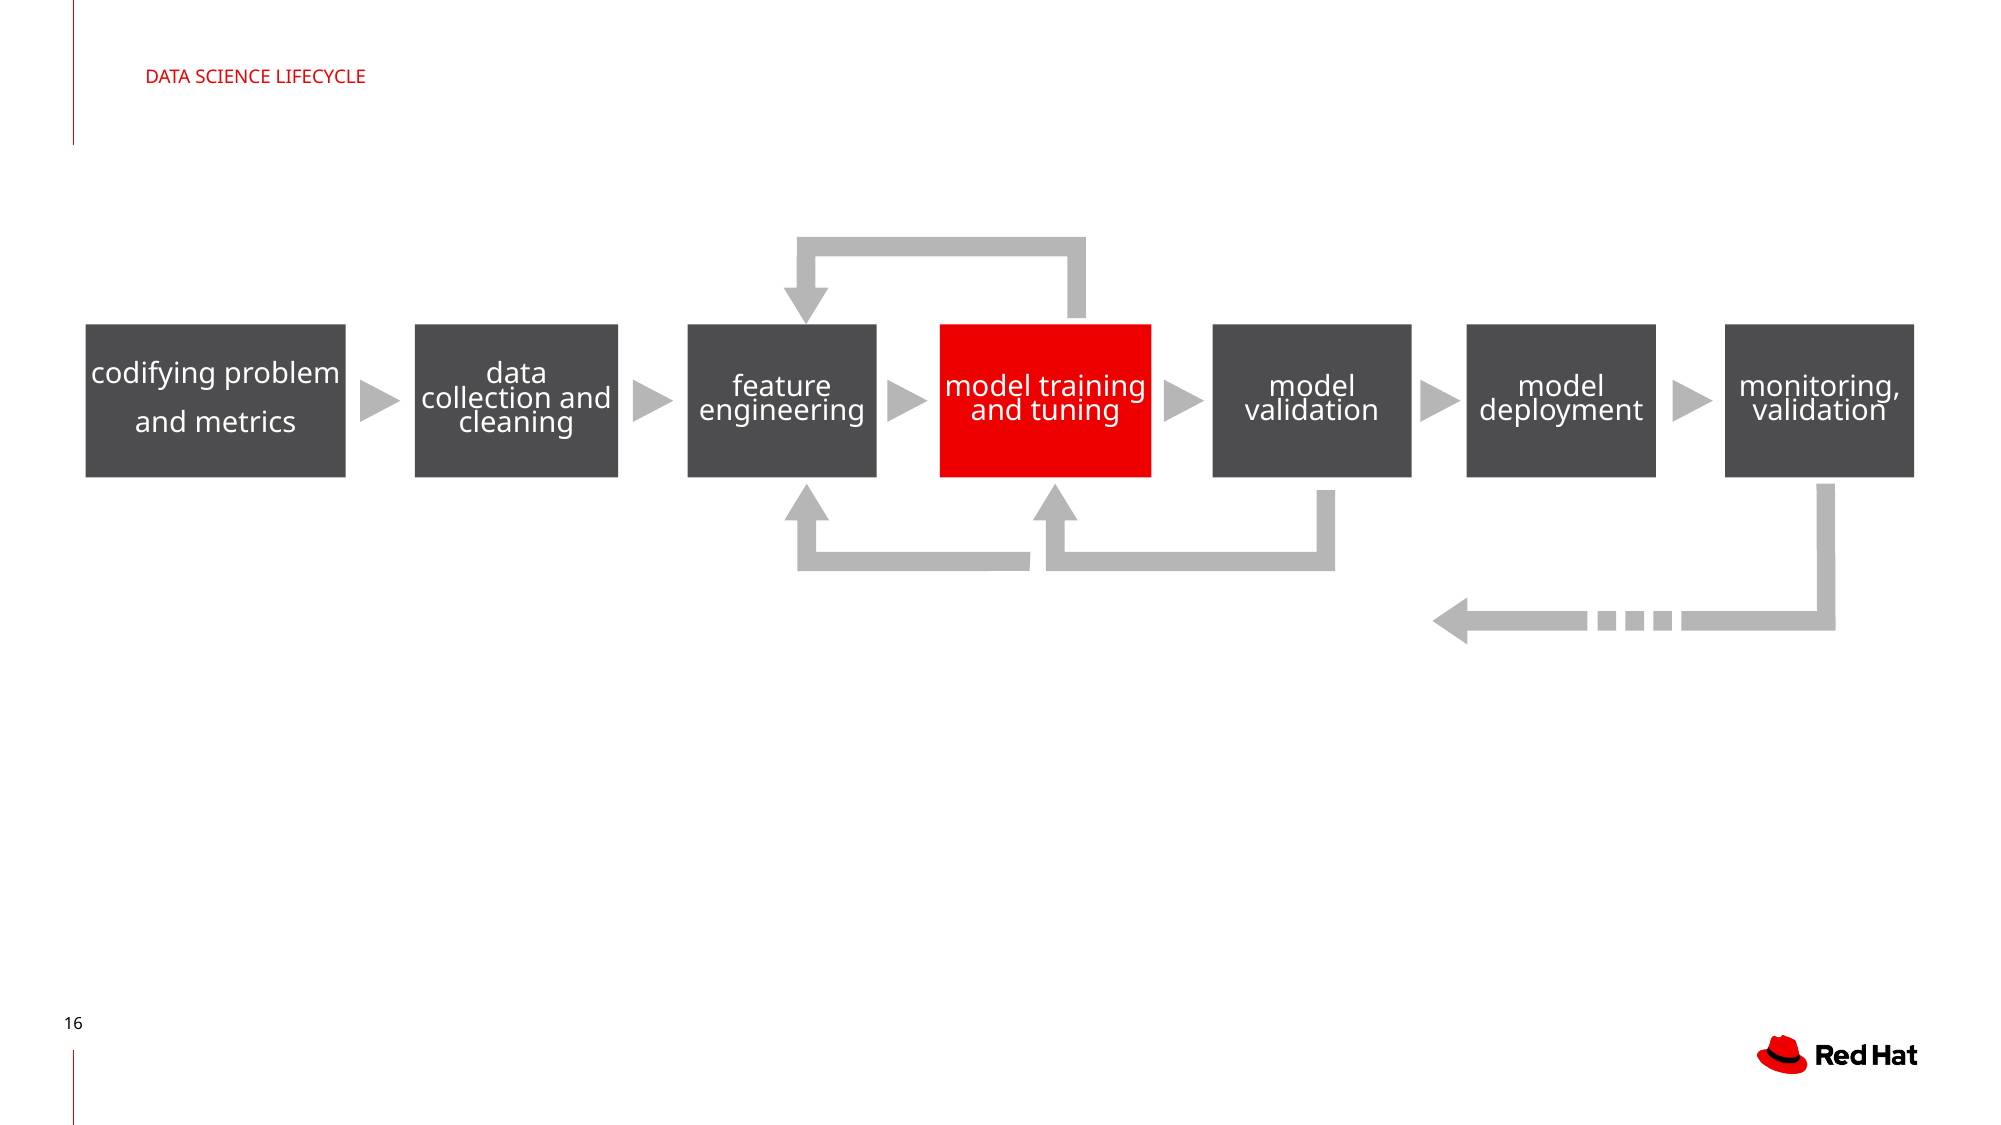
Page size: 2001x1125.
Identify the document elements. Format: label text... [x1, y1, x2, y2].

text_box codifying problem and metrics [85, 324, 346, 478]
text_box [360, 379, 401, 422]
text_box feature engineering [687, 324, 877, 478]
text_box [887, 379, 928, 422]
text_box data collection and cleaning [414, 324, 619, 478]
text_box [1597, 611, 1617, 631]
slide_number ‹#› [13, 1012, 134, 1036]
text_box [783, 236, 1086, 325]
text_box [1681, 483, 1836, 631]
text_box [1653, 611, 1672, 631]
text_box [1163, 379, 1205, 422]
text_box model training and tuning [939, 324, 1152, 478]
text_box [1032, 483, 1336, 572]
text_box [632, 379, 674, 422]
picture [1757, 1035, 1918, 1074]
text_box model validation [1212, 324, 1412, 478]
text_box monitoring, validation [1725, 324, 1915, 478]
subtitle DATA SCIENCE LIFECYCLE [73, 9, 919, 143]
text_box [1420, 379, 1461, 422]
text_box [1672, 379, 1713, 422]
text_box [1432, 597, 1588, 645]
text_box [784, 483, 1031, 572]
text_box [1625, 611, 1645, 631]
text_box model deployment [1466, 324, 1656, 478]
